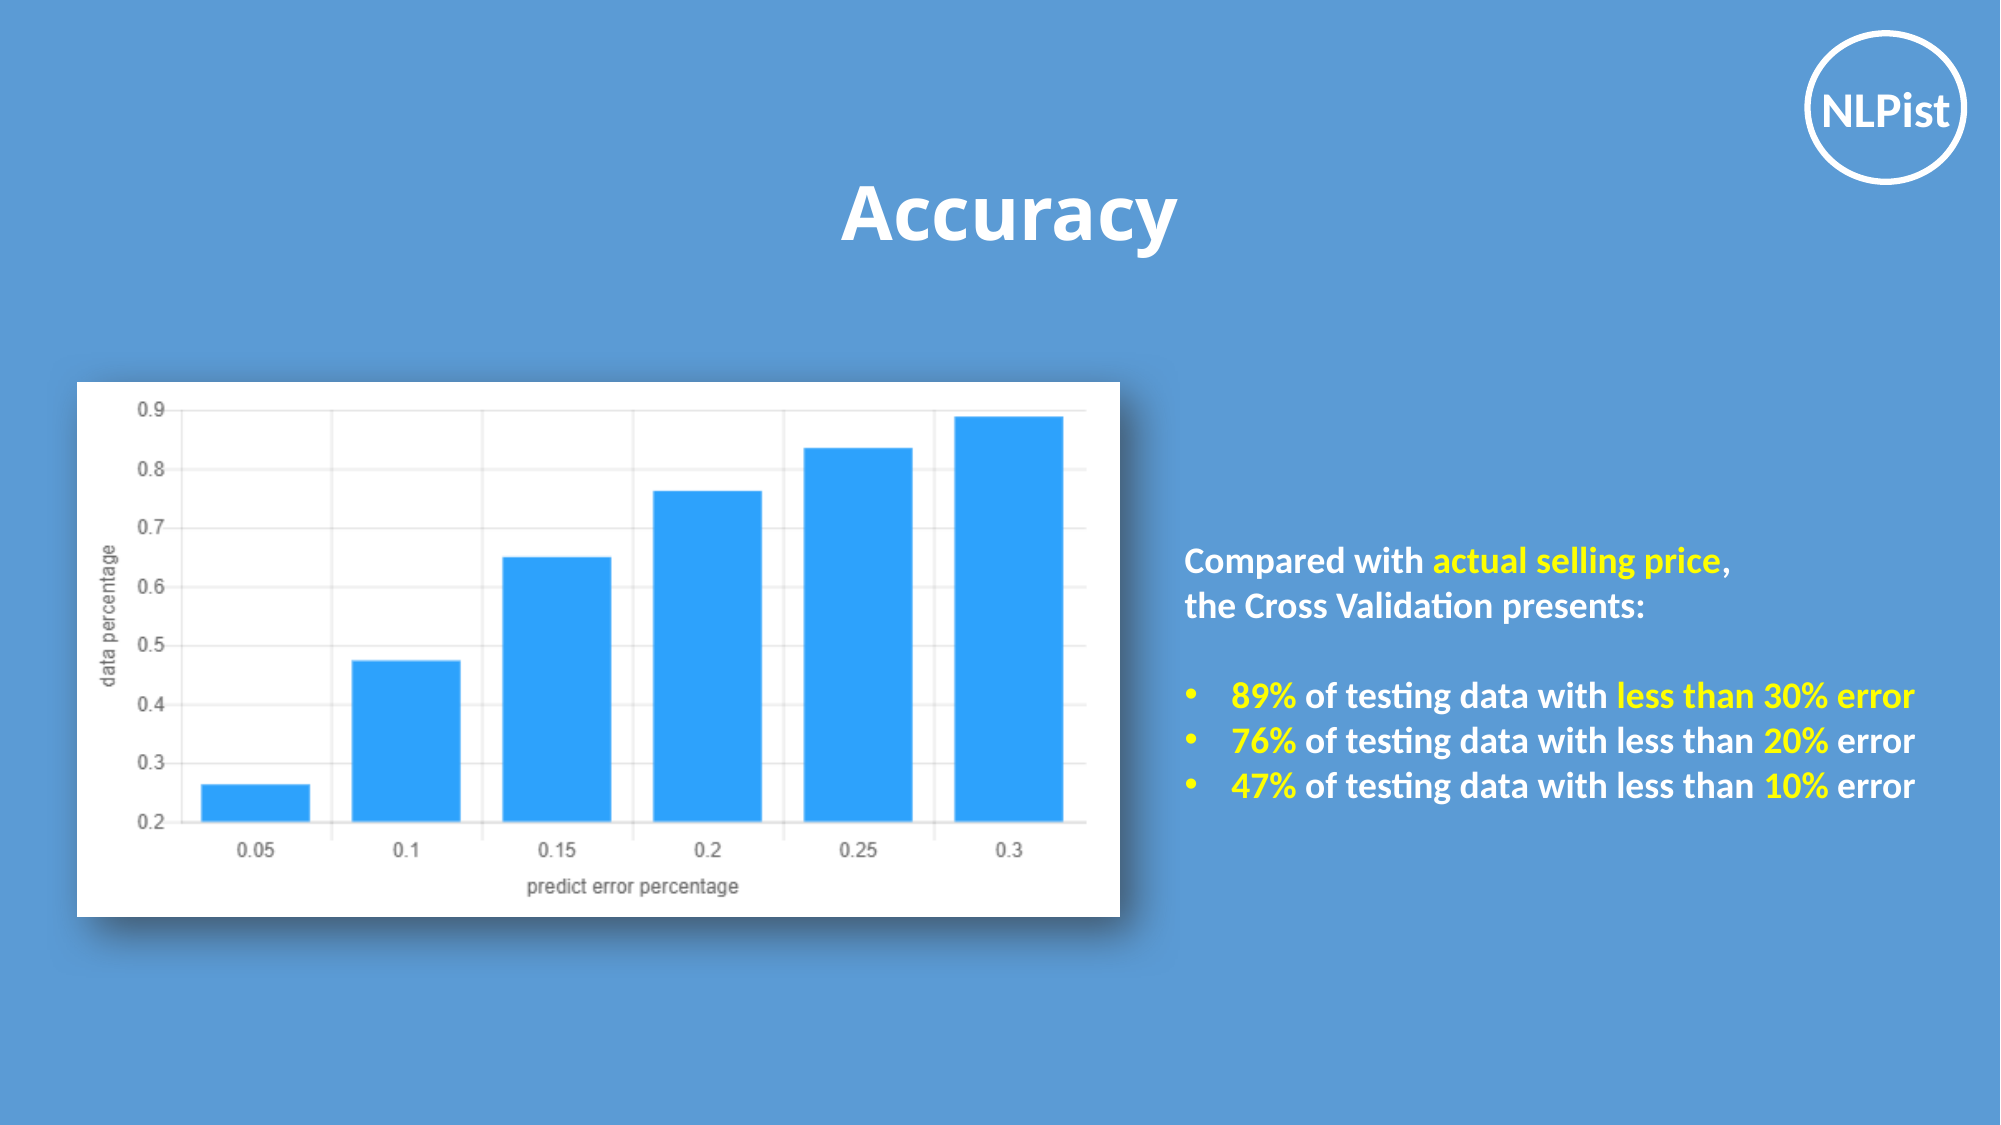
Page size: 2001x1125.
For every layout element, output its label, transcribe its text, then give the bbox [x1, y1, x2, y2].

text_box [1788, 33, 1984, 182]
text_box Accuracy [133, 107, 1886, 325]
text_box Compared with actual selling price, the Cross Validation presents: 89% of testing data with less than 30% error 76% of testing data with less than 20% error 47% of testing data with less than 10% error [1169, 528, 1939, 814]
picture [77, 382, 1120, 917]
